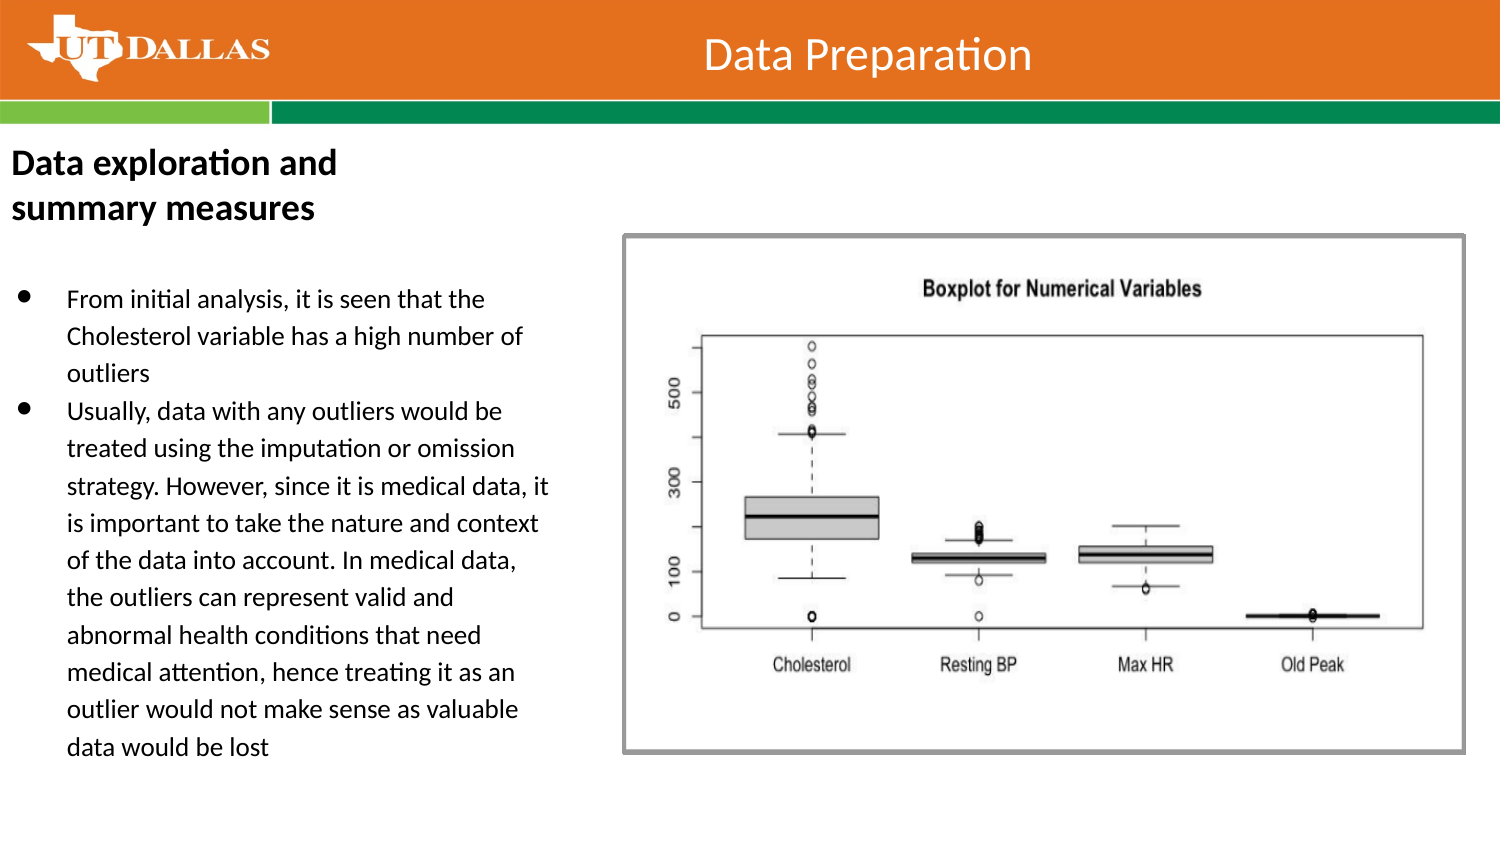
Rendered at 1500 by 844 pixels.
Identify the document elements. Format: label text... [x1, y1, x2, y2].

text_box From initial analysis, it is seen that the Cholesterol variable has a high number of outliers Usually, data with any outliers would be treated using the imputation or omission strategy. However, since it is medical data, it is important to take the nature and context of the data into account. In medical data, the outliers can represent valid and abnormal health conditions that need medical attention, hence treating it as an outlier would not make sense as valuable data would be lost [0, 261, 572, 334]
list Data exploration and summary measures [0, 130, 485, 234]
picture [0, 0, 1500, 844]
title Data Preparation [270, 0, 1467, 104]
